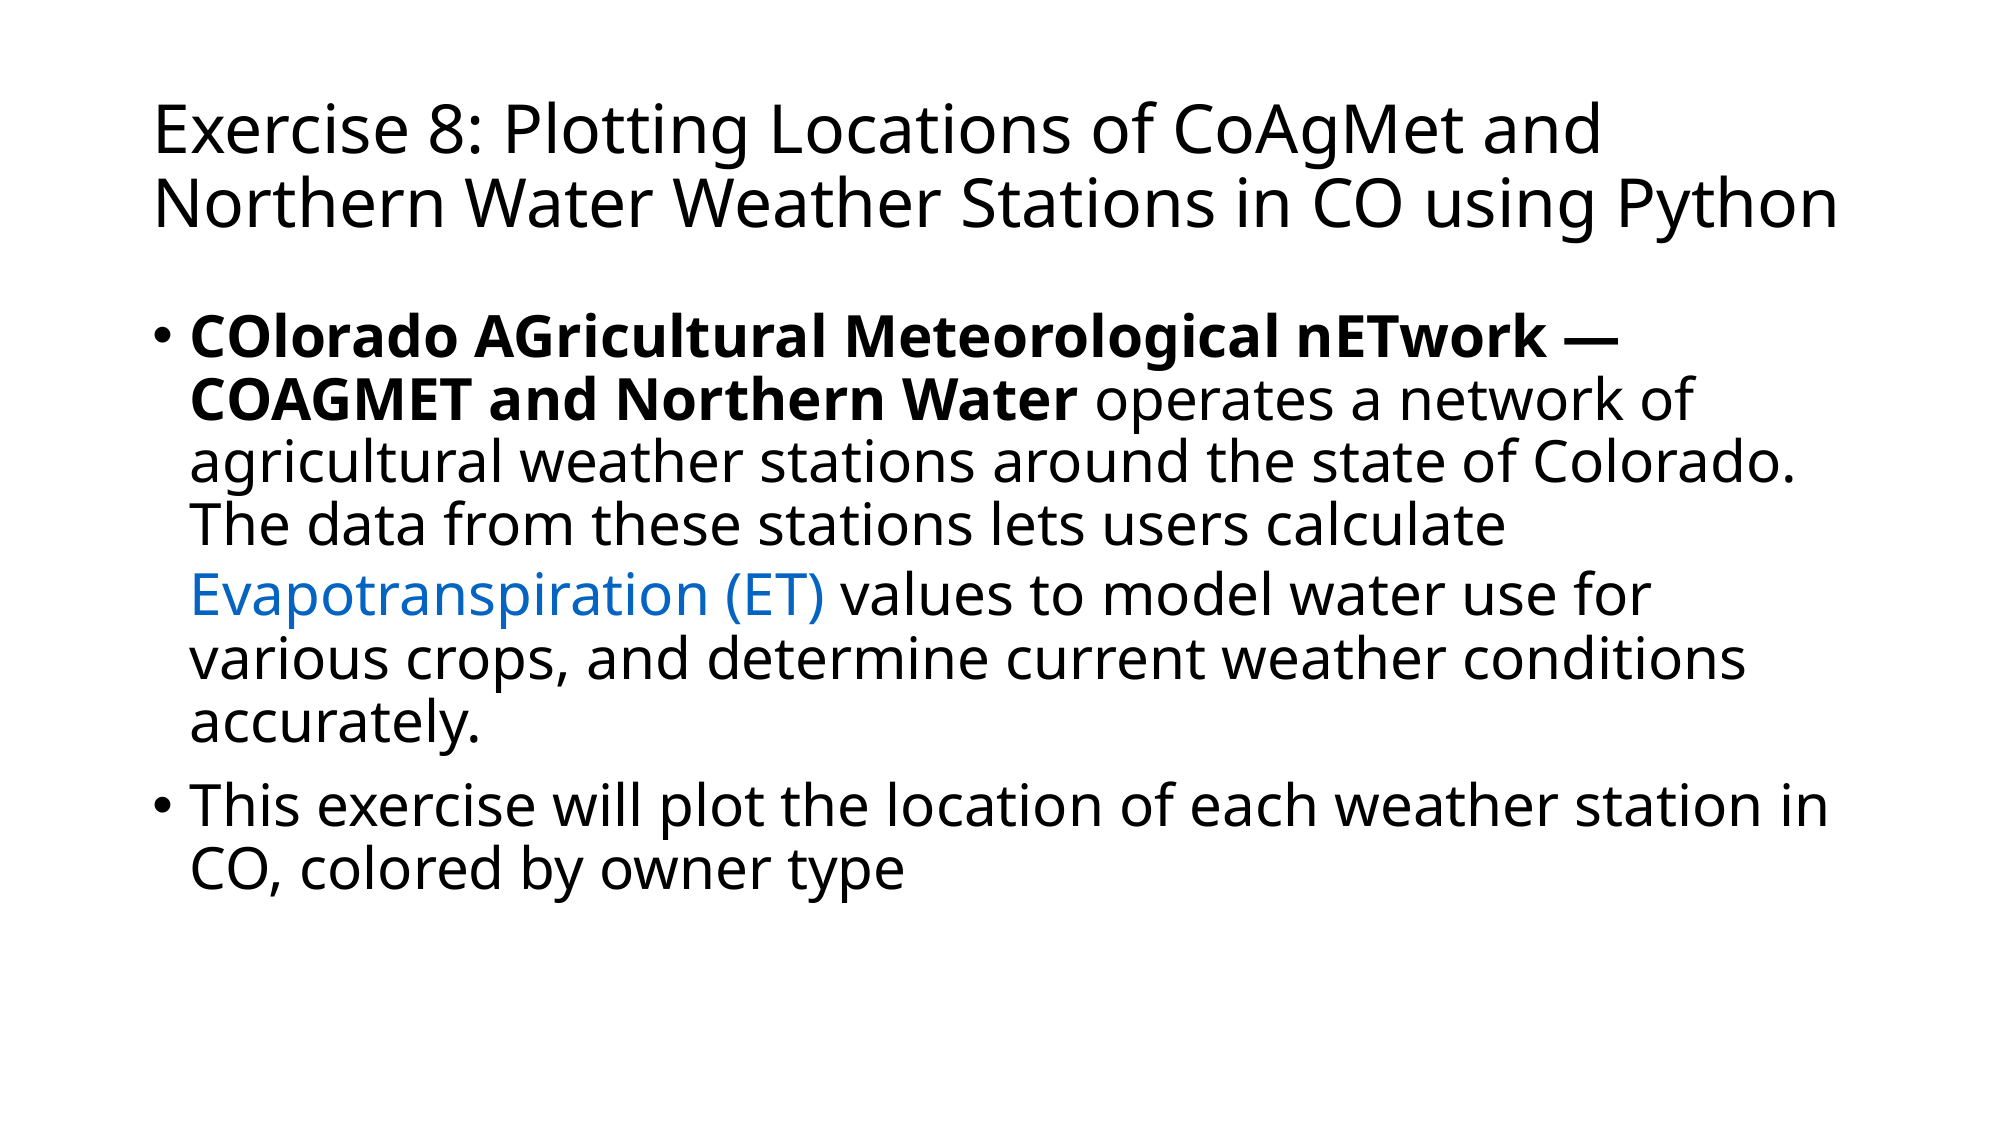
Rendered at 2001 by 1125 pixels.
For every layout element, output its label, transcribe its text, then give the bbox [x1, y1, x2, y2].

list COlorado AGricultural Meteorological nETwork — COAGMET and Northern Water operates a network of agricultural weather stations around the state of Colorado. The data from these stations lets users calculate Evapotranspiration (ET) values to model water use for various crops, and determine current weather conditions accurately. This exercise will plot the location of each weather station in CO, colored by owner type [137, 299, 1863, 1014]
title Exercise 8: Plotting Locations of CoAgMet and Northern Water Weather Stations in CO using Python [137, 59, 1863, 278]
